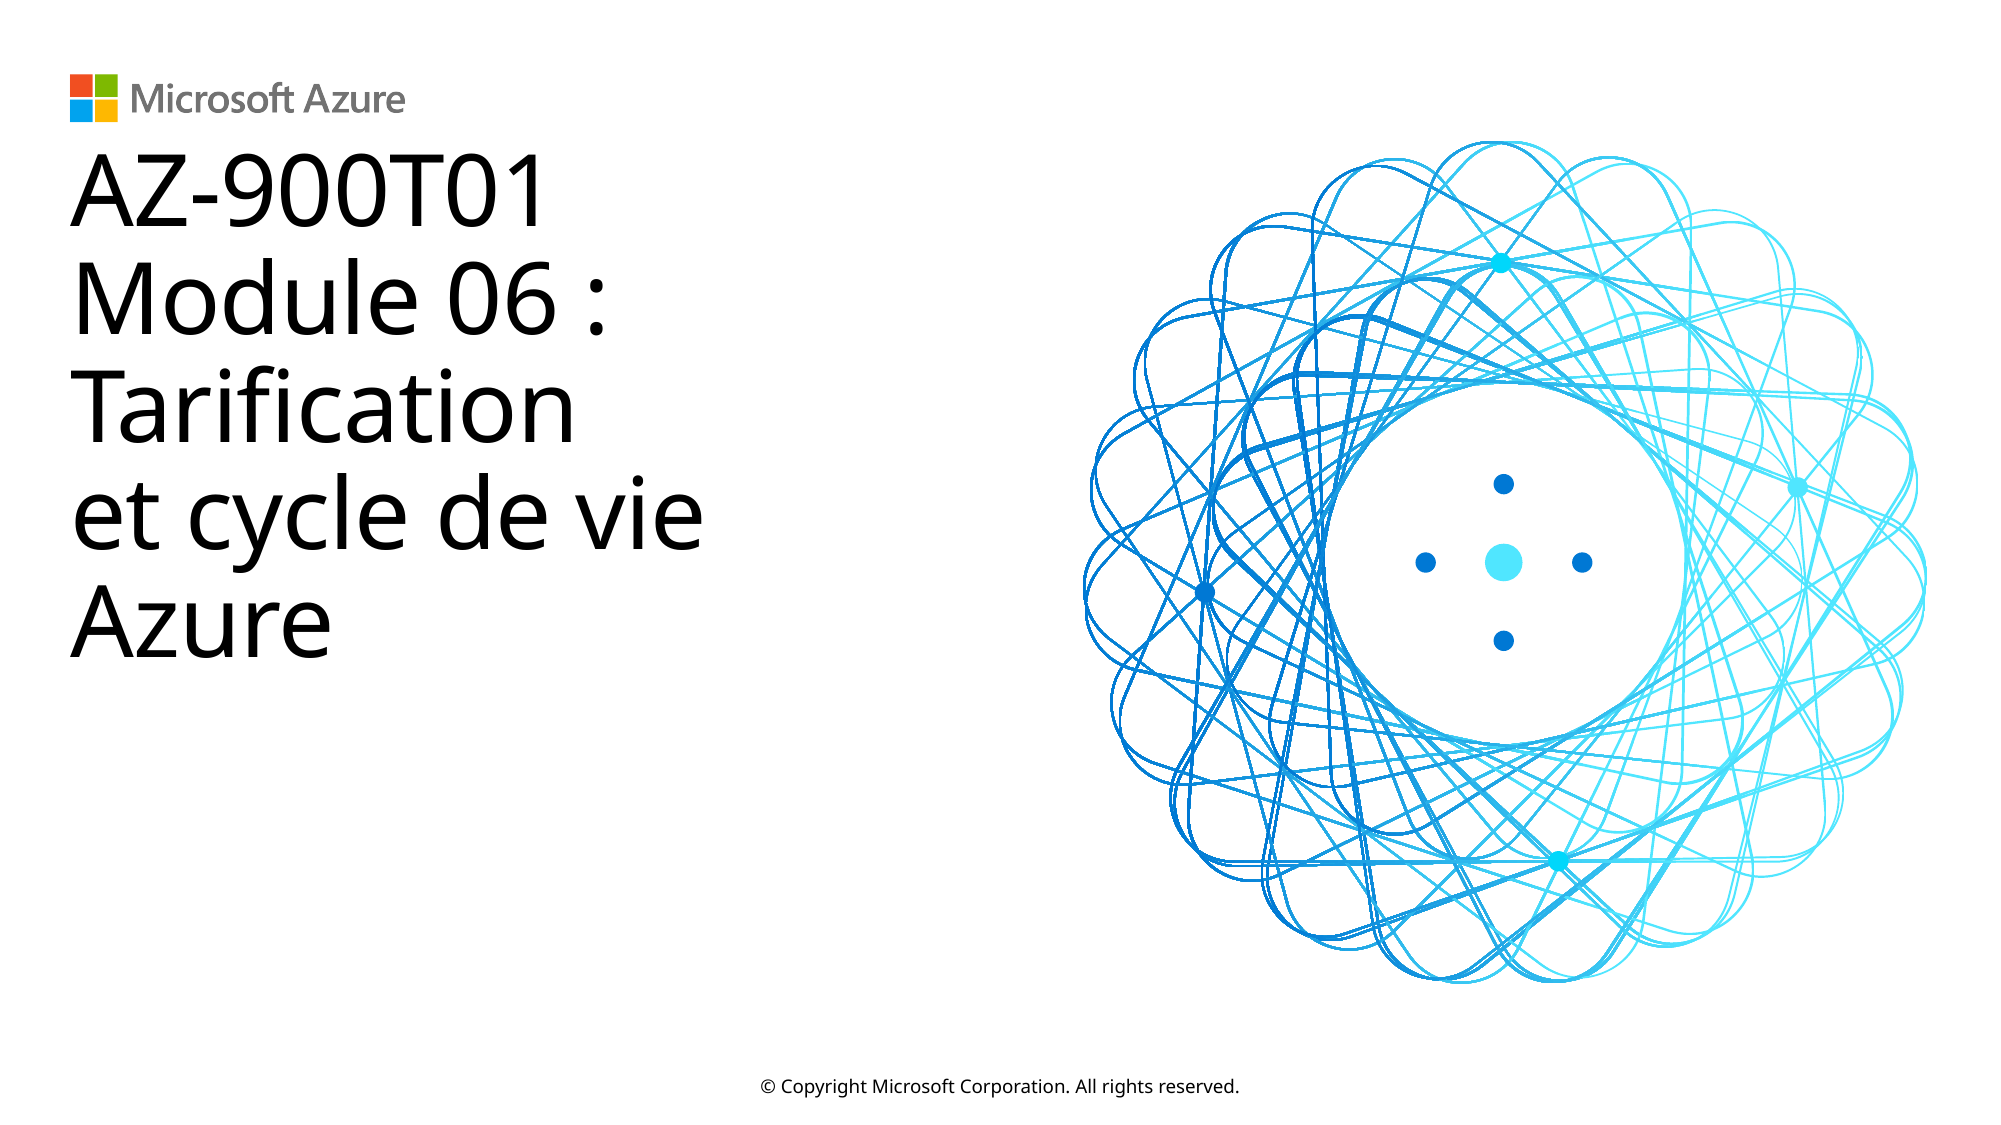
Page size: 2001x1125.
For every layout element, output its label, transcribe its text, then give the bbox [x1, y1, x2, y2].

picture [22, 26, 455, 170]
title AZ-900T01 Module 06 : Tarification et cycle de vie Azure [70, 415, 987, 710]
